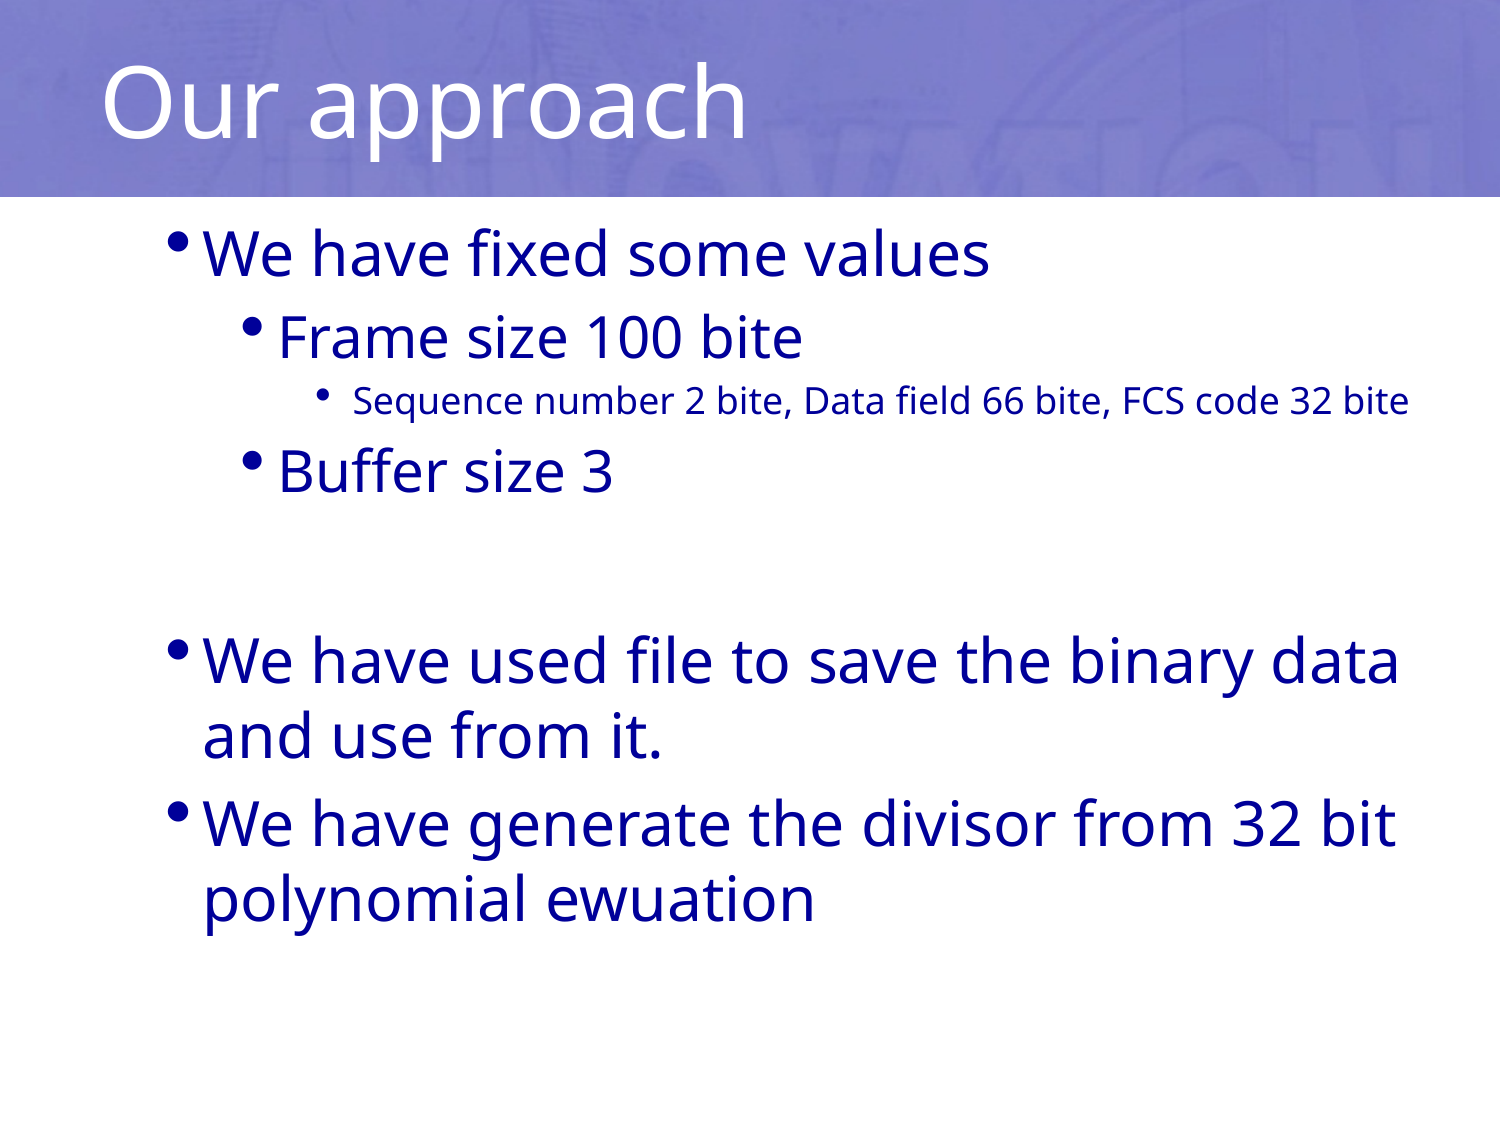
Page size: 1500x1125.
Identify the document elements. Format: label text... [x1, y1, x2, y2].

picture [0, 0, 1500, 198]
list We have fixed some values Frame size 100 bite Sequence number 2 bite, Data field 66 bite, FCS code 32 bite Buffer size 3 We have used file to save the binary data and use from it. We have generate the divisor from 32 bit polynomial ewuation [0, 205, 1500, 1125]
